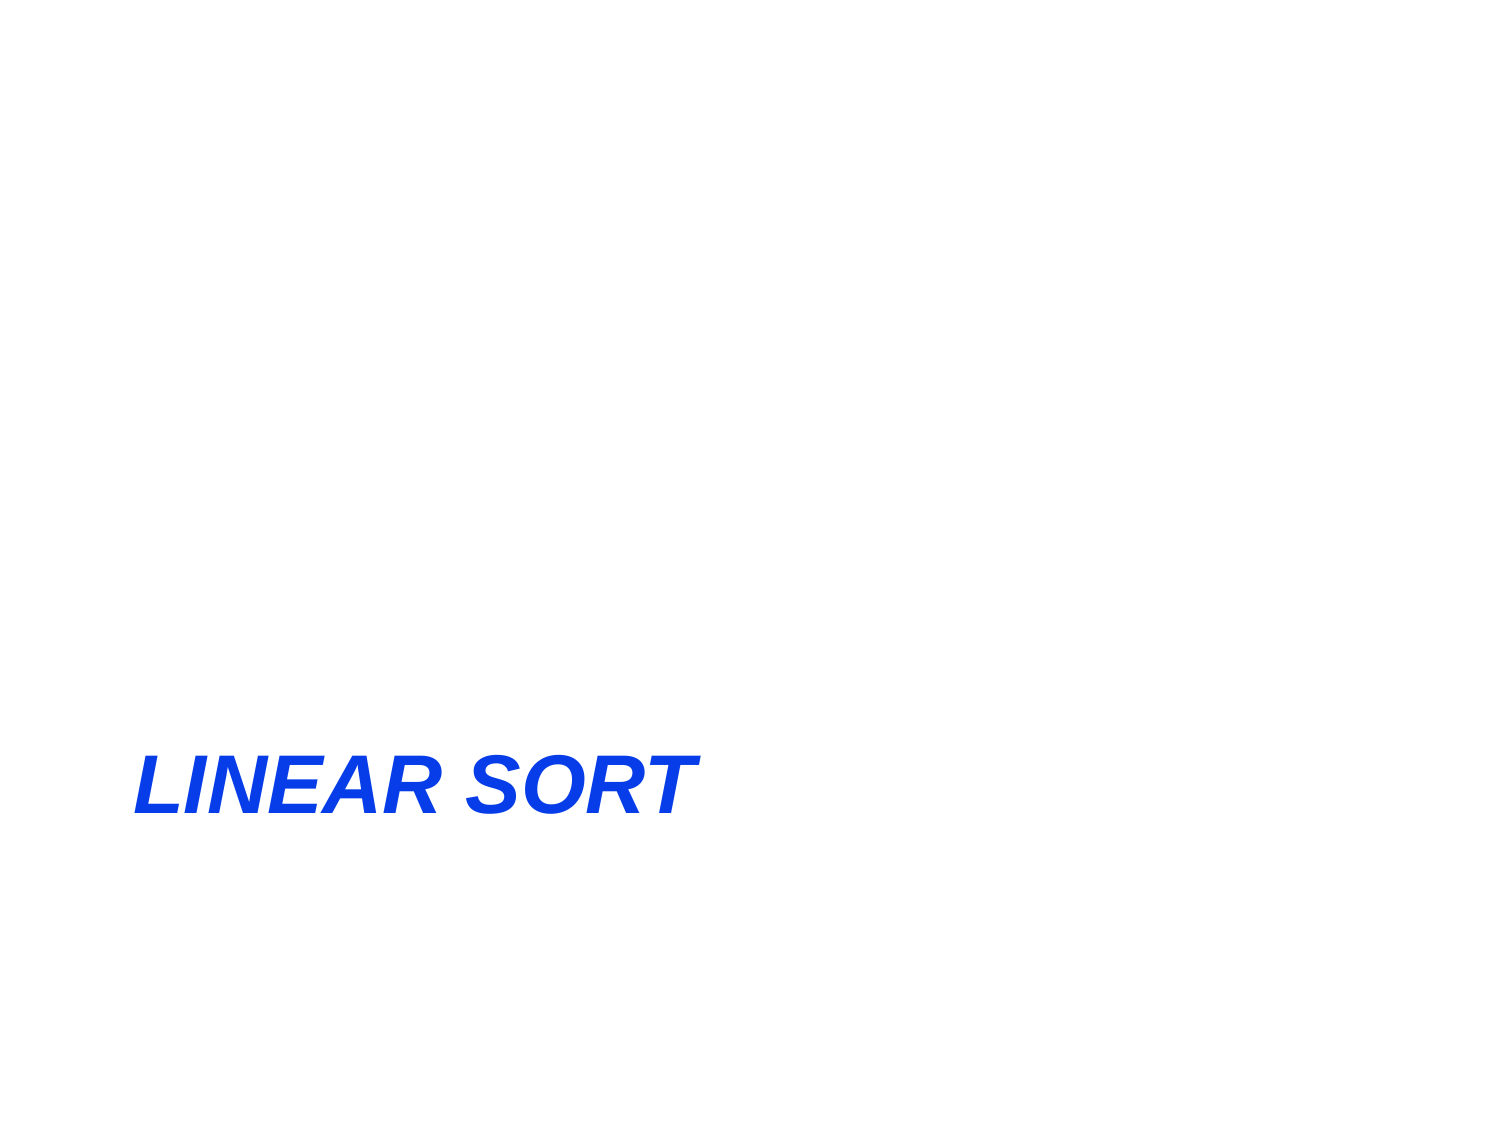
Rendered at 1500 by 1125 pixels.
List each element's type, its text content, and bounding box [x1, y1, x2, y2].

title Linear Sort [118, 722, 1394, 947]
